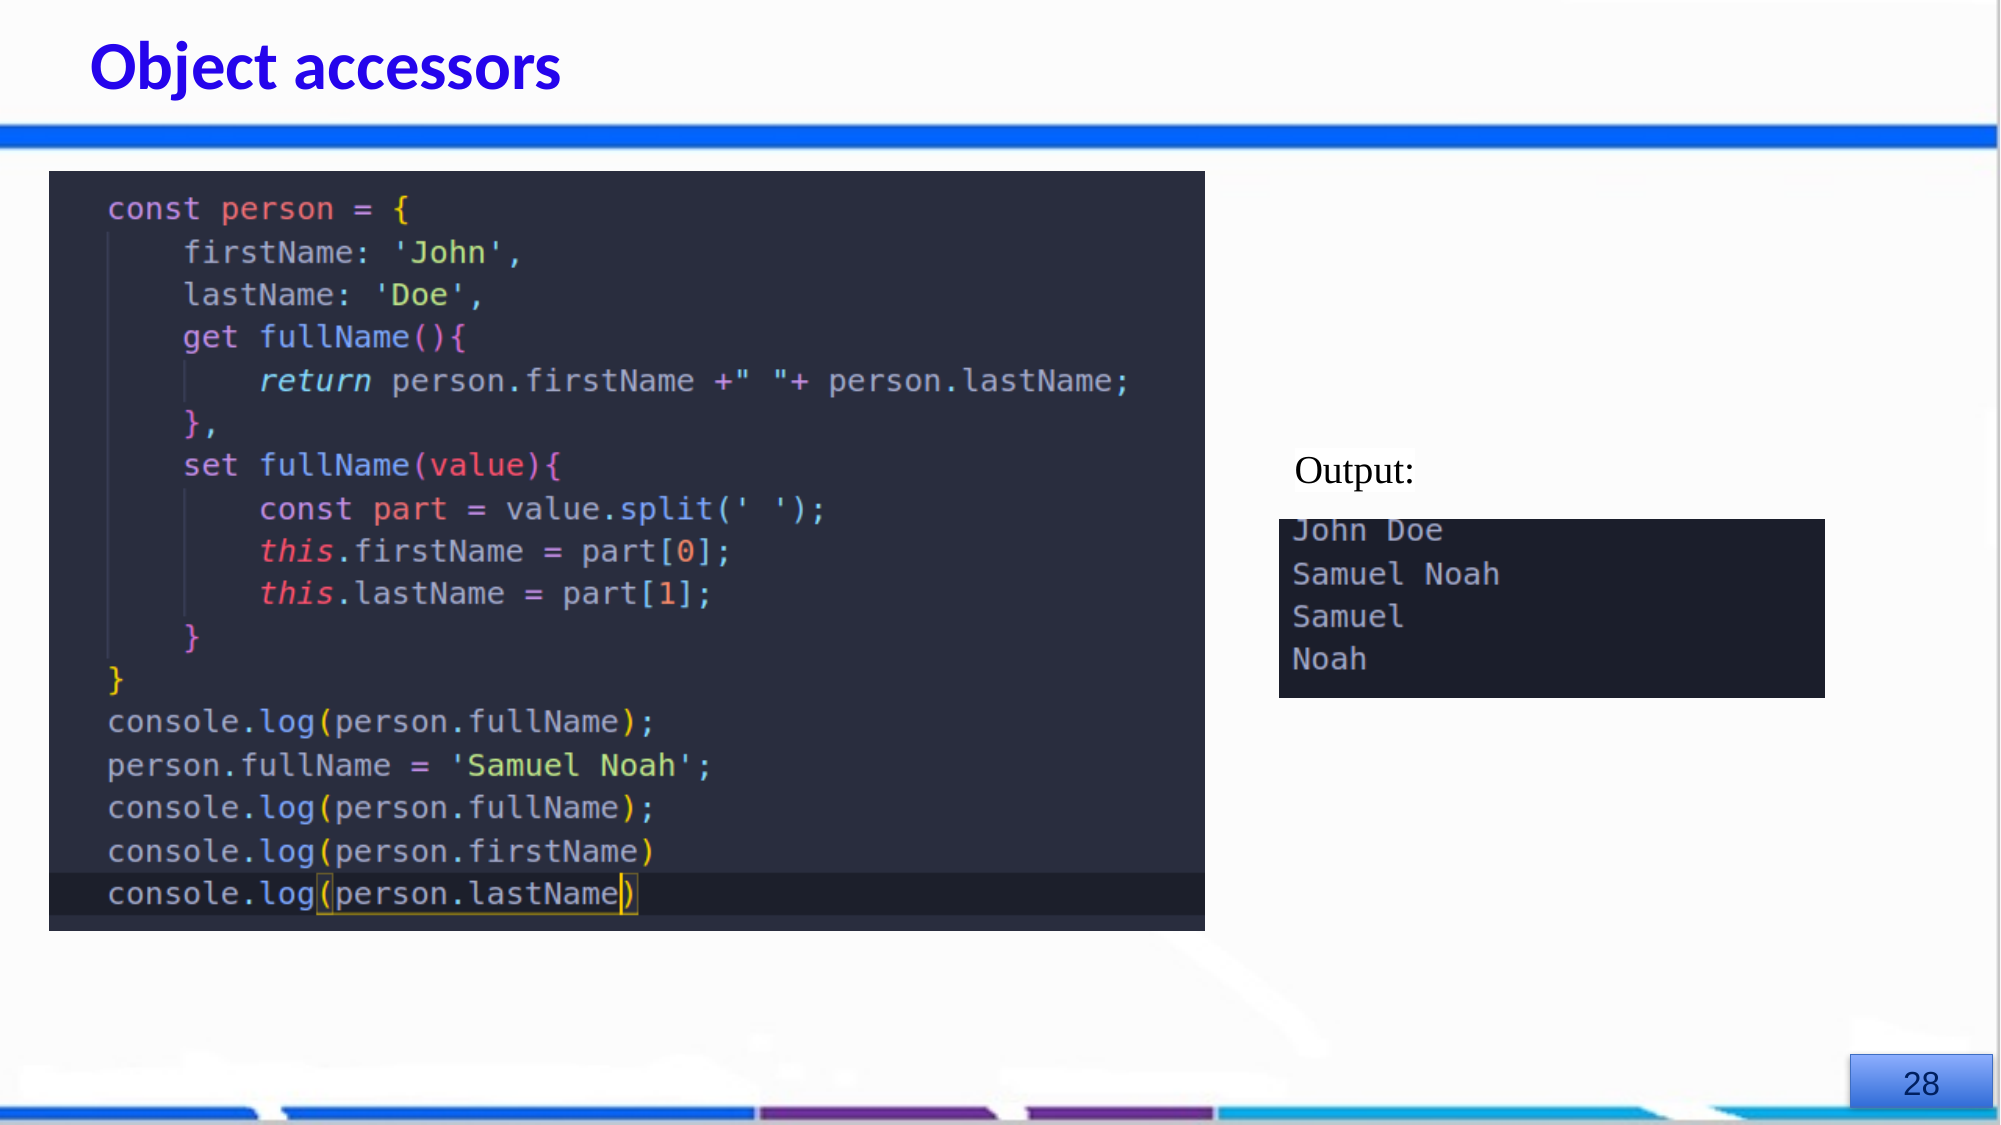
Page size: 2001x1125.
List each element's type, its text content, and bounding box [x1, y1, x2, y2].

title Object accessors [75, 18, 1801, 116]
picture [0, 0, 2001, 1125]
text_box Output: [1279, 433, 1772, 507]
